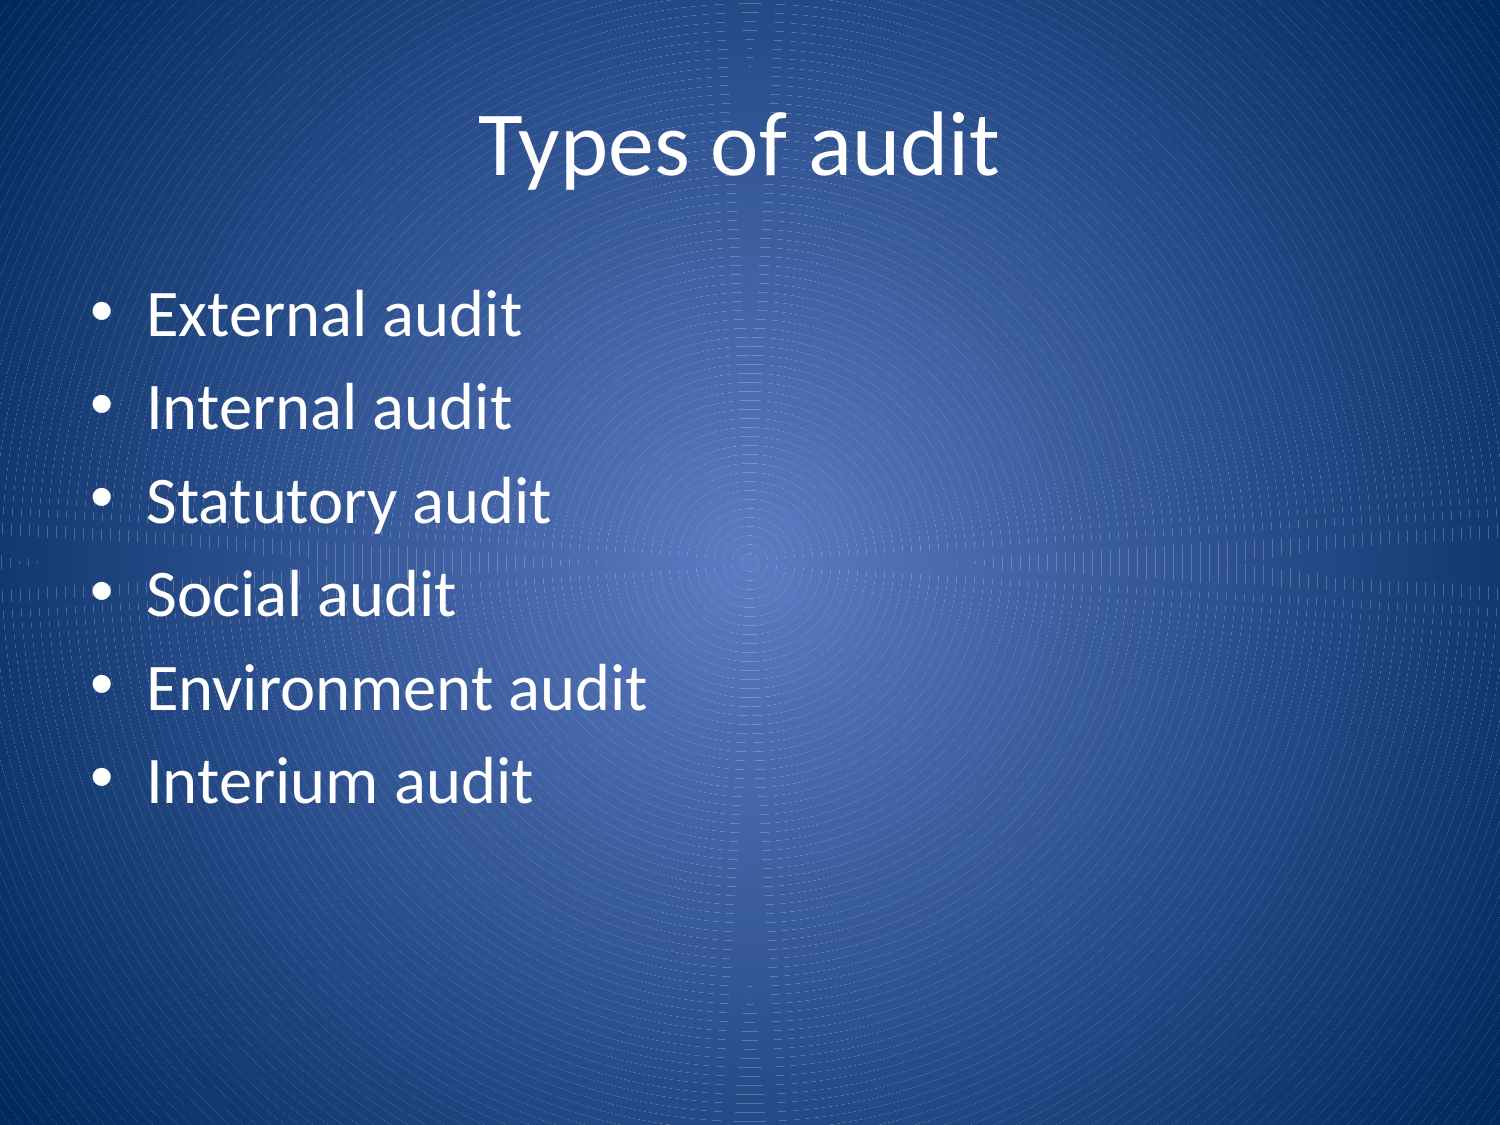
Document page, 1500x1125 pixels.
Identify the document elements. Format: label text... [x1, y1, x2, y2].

list External audit Internal audit Statutory audit Social audit Environment audit Interium audit [75, 262, 1425, 1005]
title Types of audit [75, 45, 1425, 233]
